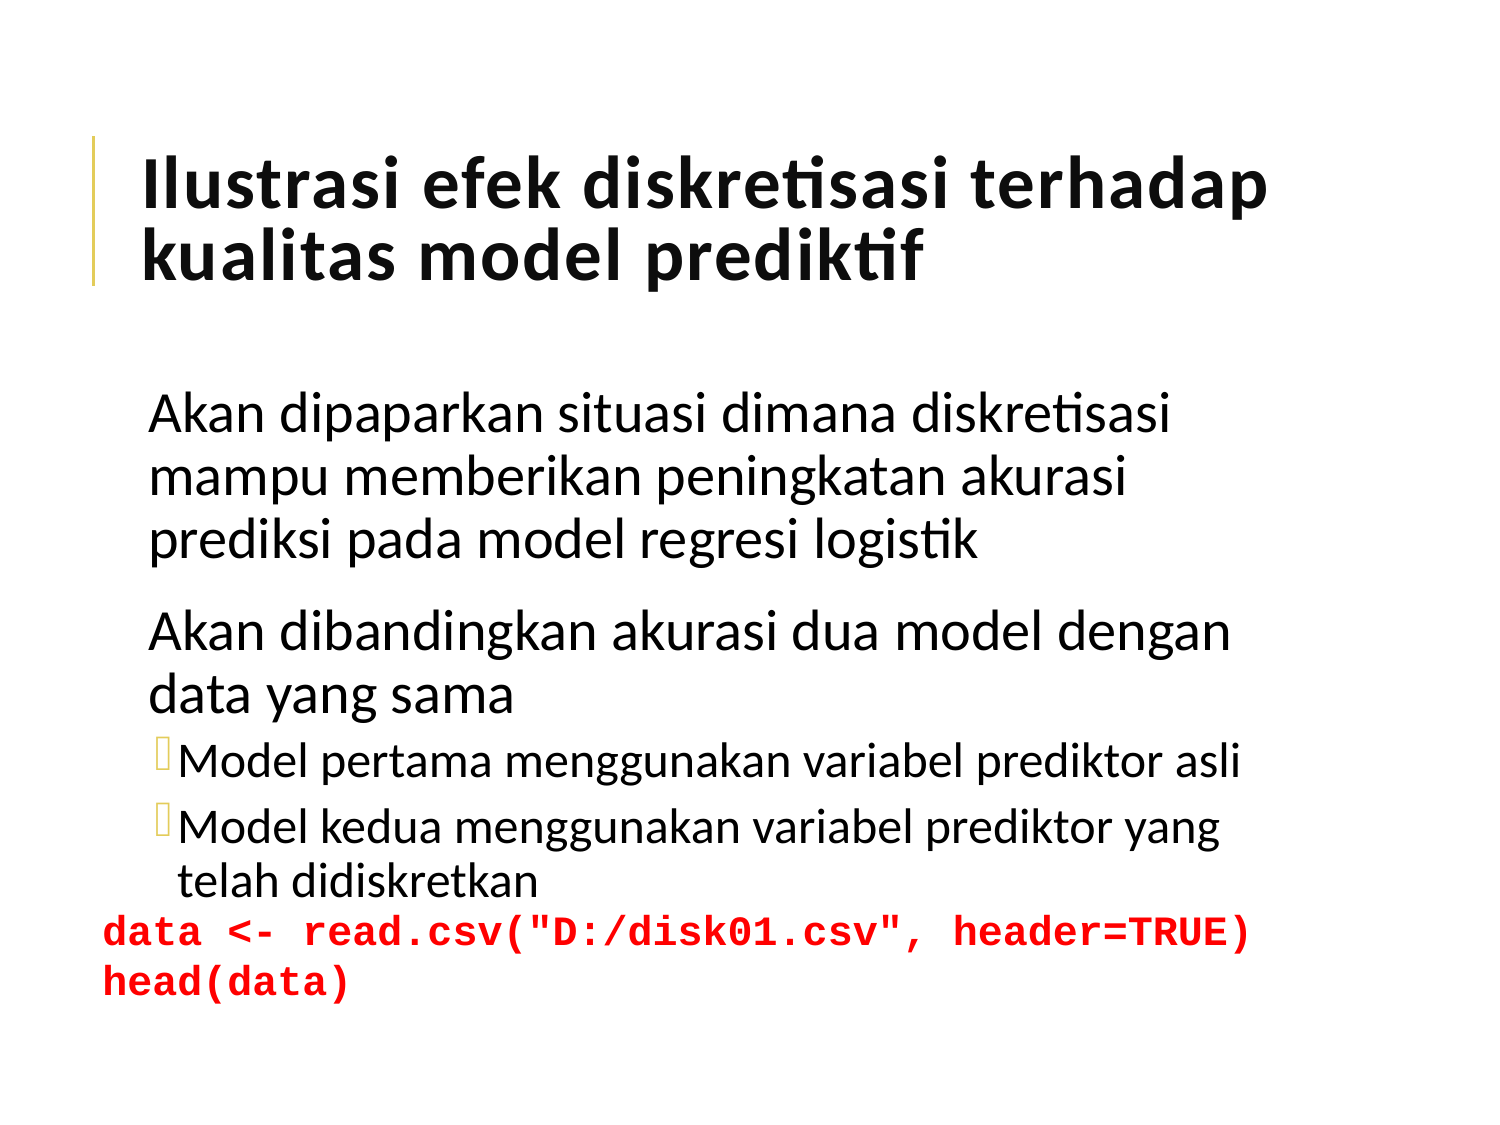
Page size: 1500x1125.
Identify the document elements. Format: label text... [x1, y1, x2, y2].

list Akan dipaparkan situasi dimana diskretisasi mampu memberikan peningkatan akurasi prediksi pada model regresi logistik Akan dibandingkan akurasi dua model dengan data yang sama Model pertama menggunakan variabel prediktor asli Model kedua menggunakan variabel prediktor yang telah didiskretkan [126, 375, 1322, 895]
title Ilustrasi efek diskretisasi terhadap kualitas model prediktif [126, 99, 1322, 346]
text_box data <- read.csv("D:/disk01.csv", header=TRUE) head(data) [87, 895, 1400, 1061]
